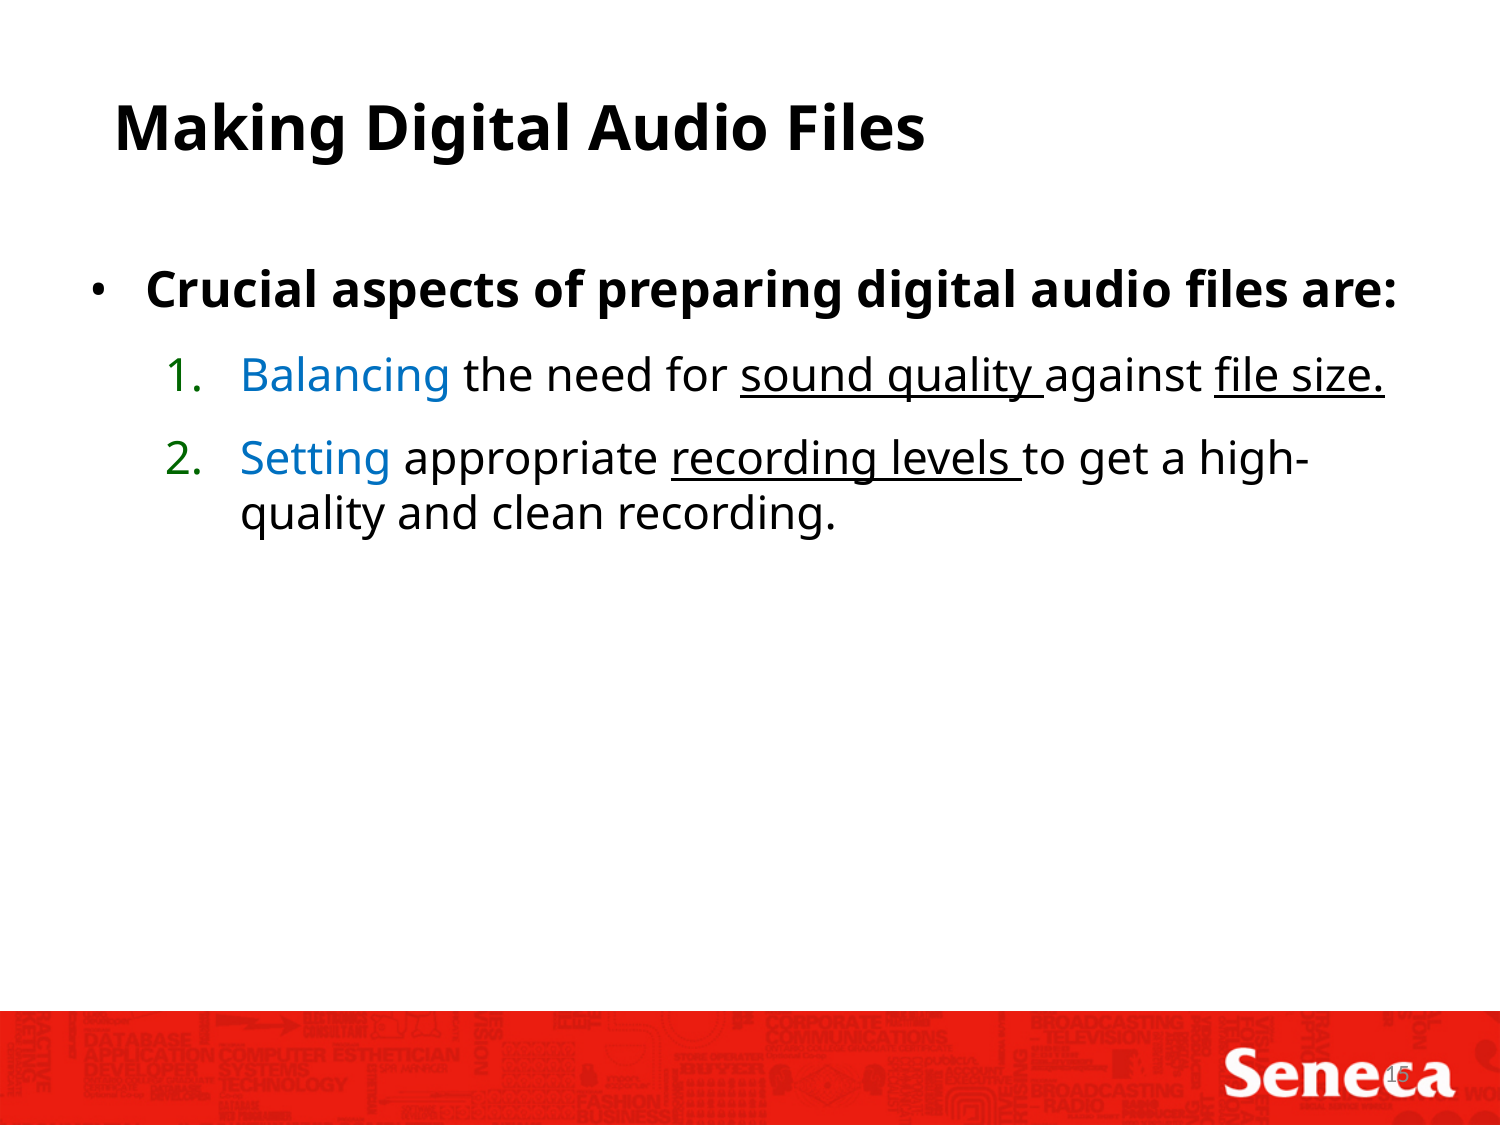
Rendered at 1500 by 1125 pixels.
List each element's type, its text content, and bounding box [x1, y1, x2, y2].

slide_number 15 [1074, 1042, 1425, 1103]
text_box Crucial aspects of preparing digital audio files are: Balancing the need for sound quality against file size. Setting appropriate recording levels to get a high-quality and clean recording. [74, 249, 1436, 740]
text_box Making Digital Audio Files [98, 42, 1412, 208]
picture [0, 1011, 1500, 1125]
